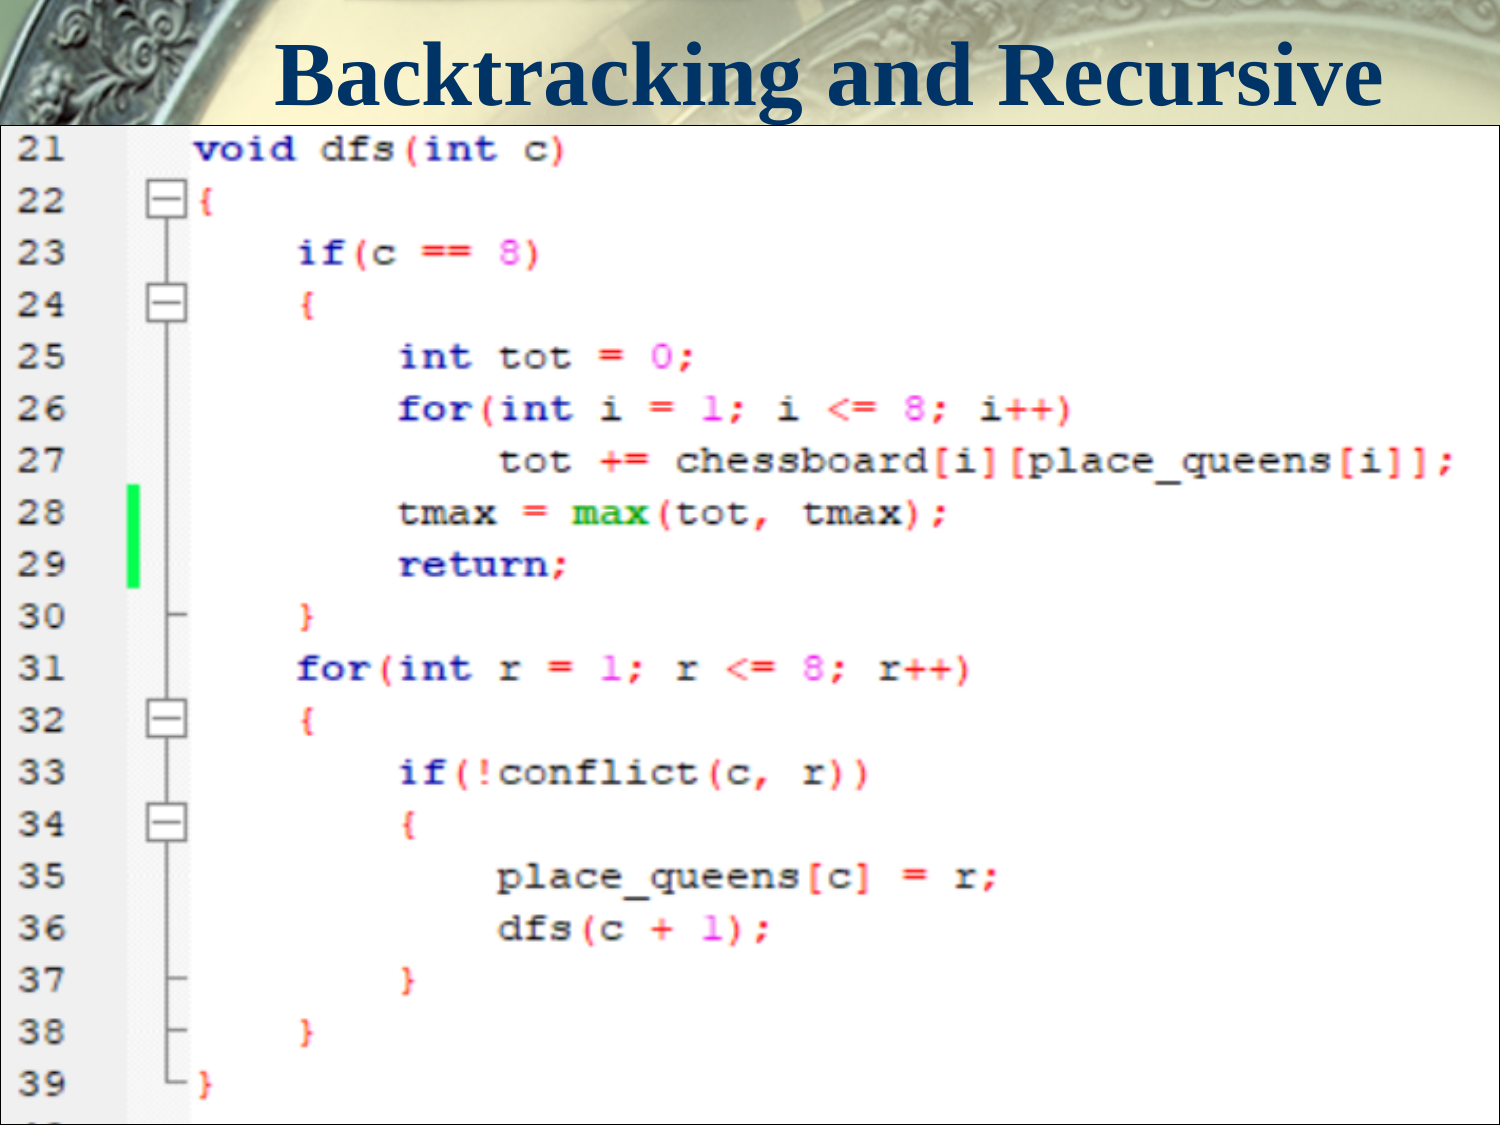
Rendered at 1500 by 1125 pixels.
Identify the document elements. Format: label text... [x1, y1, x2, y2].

picture [0, 0, 1500, 1125]
title Backtracking and Recursive [230, 19, 1431, 123]
